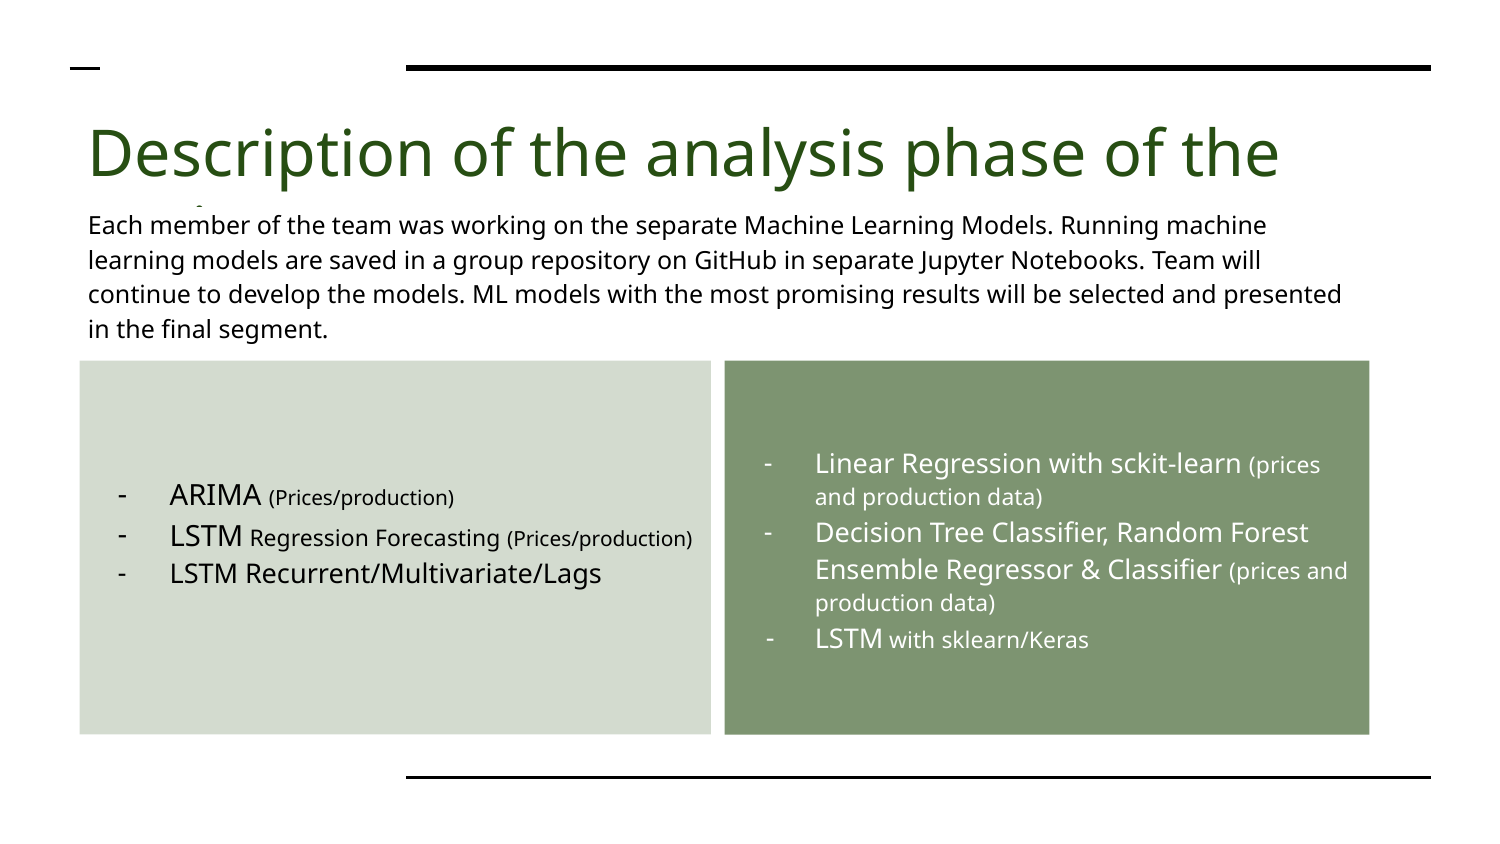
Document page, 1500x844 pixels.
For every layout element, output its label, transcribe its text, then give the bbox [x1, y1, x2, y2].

text_box Linear Regression with sckit-learn (prices and production data) Decision Tree Classifier, Random Forest Ensemble Regressor & Classifier (prices and production data) LSTM with sklearn/Keras [724, 360, 1370, 735]
title Description of the analysis phase of the project [72, 96, 1431, 202]
text_box Each member of the team was working on the separate Machine Learning Models. Running machine learning models are saved in a group repository on GitHub in separate Jupyter Notebooks. Team will continue to develop the models. ML models with the most promising results will be selected and presented in the final segment. [72, 207, 1387, 374]
text_box ARIMA (Prices/production) LSTM Regression Forecasting (Prices/production) LSTM Recurrent/Multivariate/Lags [79, 360, 711, 735]
